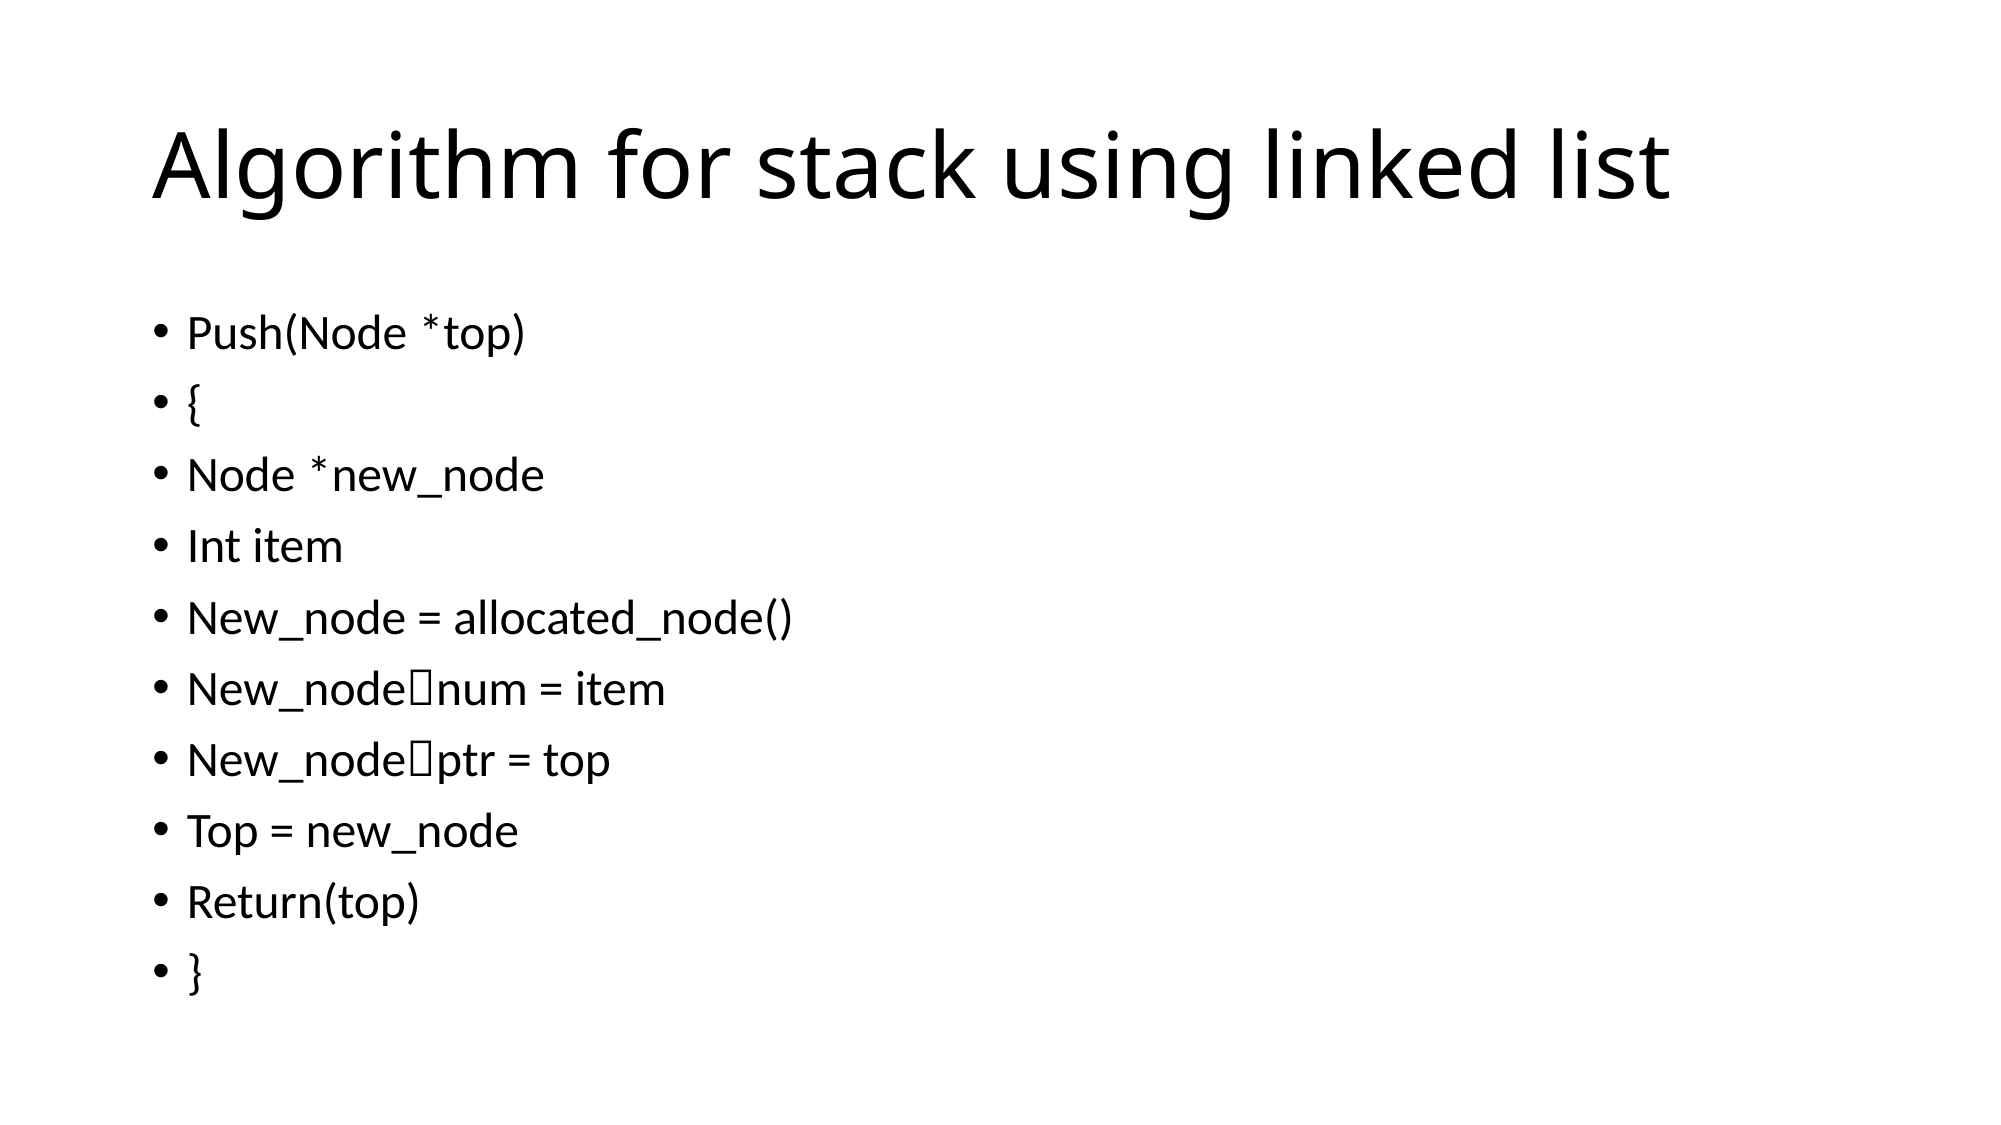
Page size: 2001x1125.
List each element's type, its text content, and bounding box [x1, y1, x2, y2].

list Push(Node *top) { Node *new_node Int item New_node = allocated_node() New_nodenum = item New_nodeptr = top Top = new_node Return(top) } [137, 299, 1863, 1014]
title Algorithm for stack using linked list [137, 59, 1863, 278]
